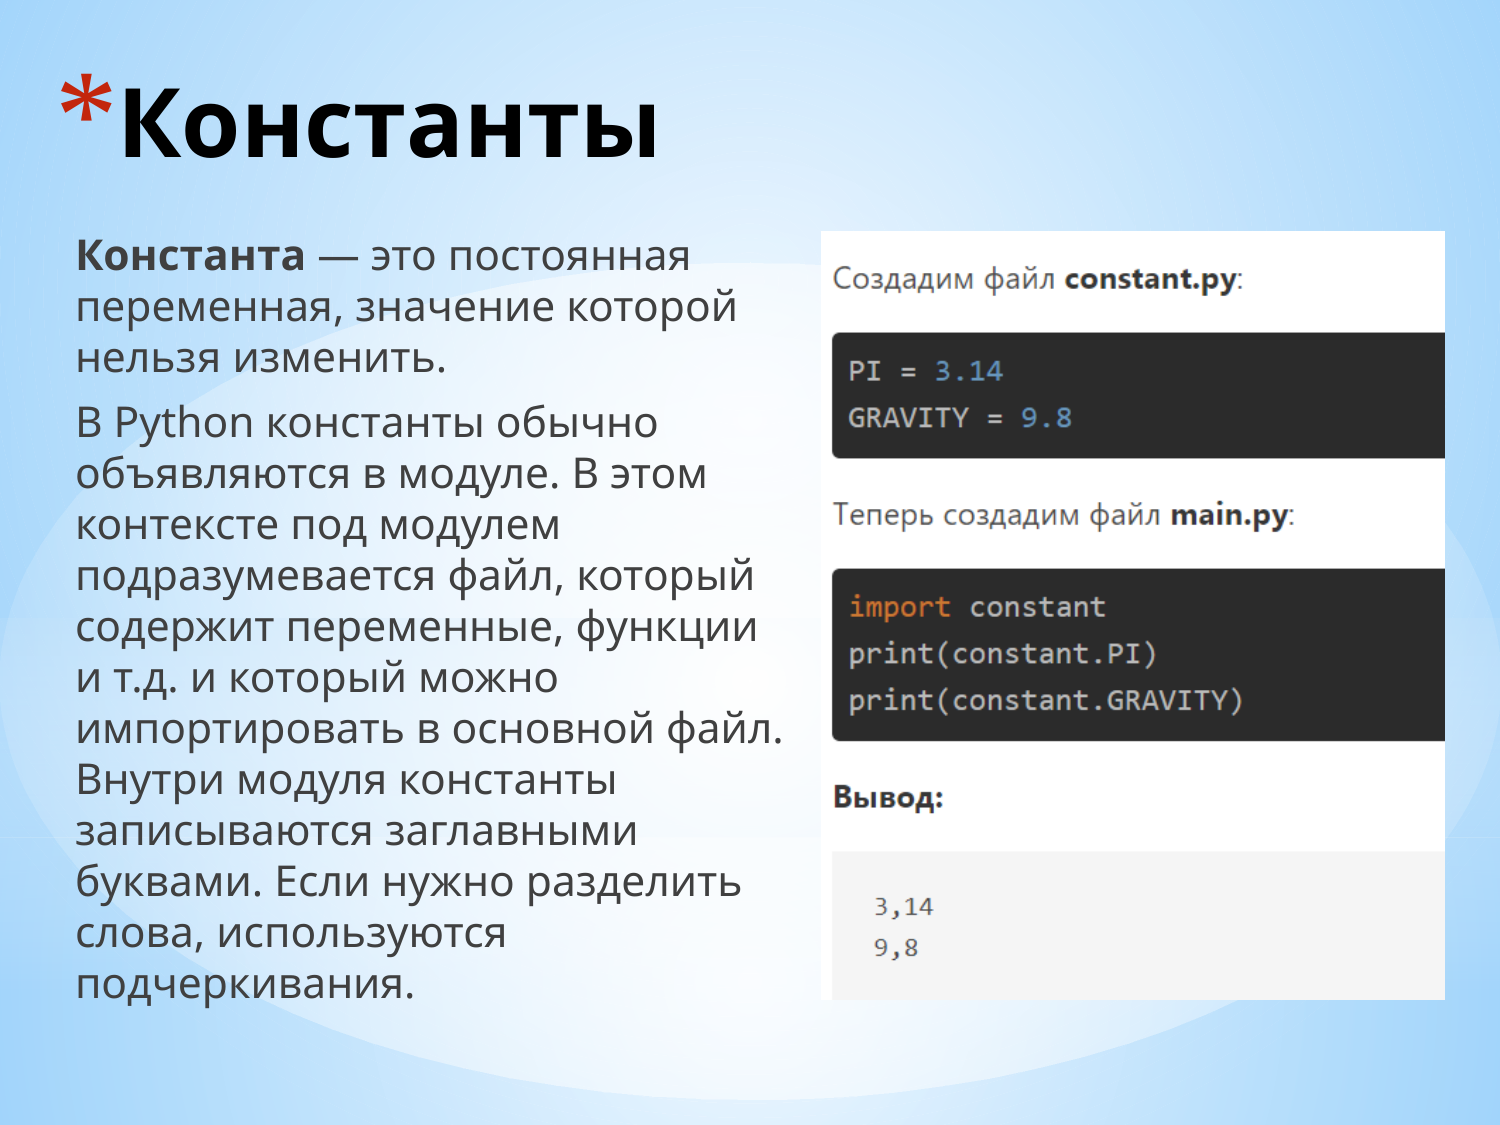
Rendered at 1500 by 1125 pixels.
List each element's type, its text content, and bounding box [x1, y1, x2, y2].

title Константы [41, 54, 1110, 243]
list Константа — это постоянная переменная, значение которой нельзя изменить. В Python константы обычно объявляются в модуле. В этом контексте под модулем подразумевается файл, который содержит переменные, функции и т.д. и который можно импортировать в основной файл. Внутри модуля константы записываются заглавными буквами. Если нужно разделить слова, используются подчеркивания. [53, 219, 809, 1024]
picture [820, 231, 1446, 1000]
